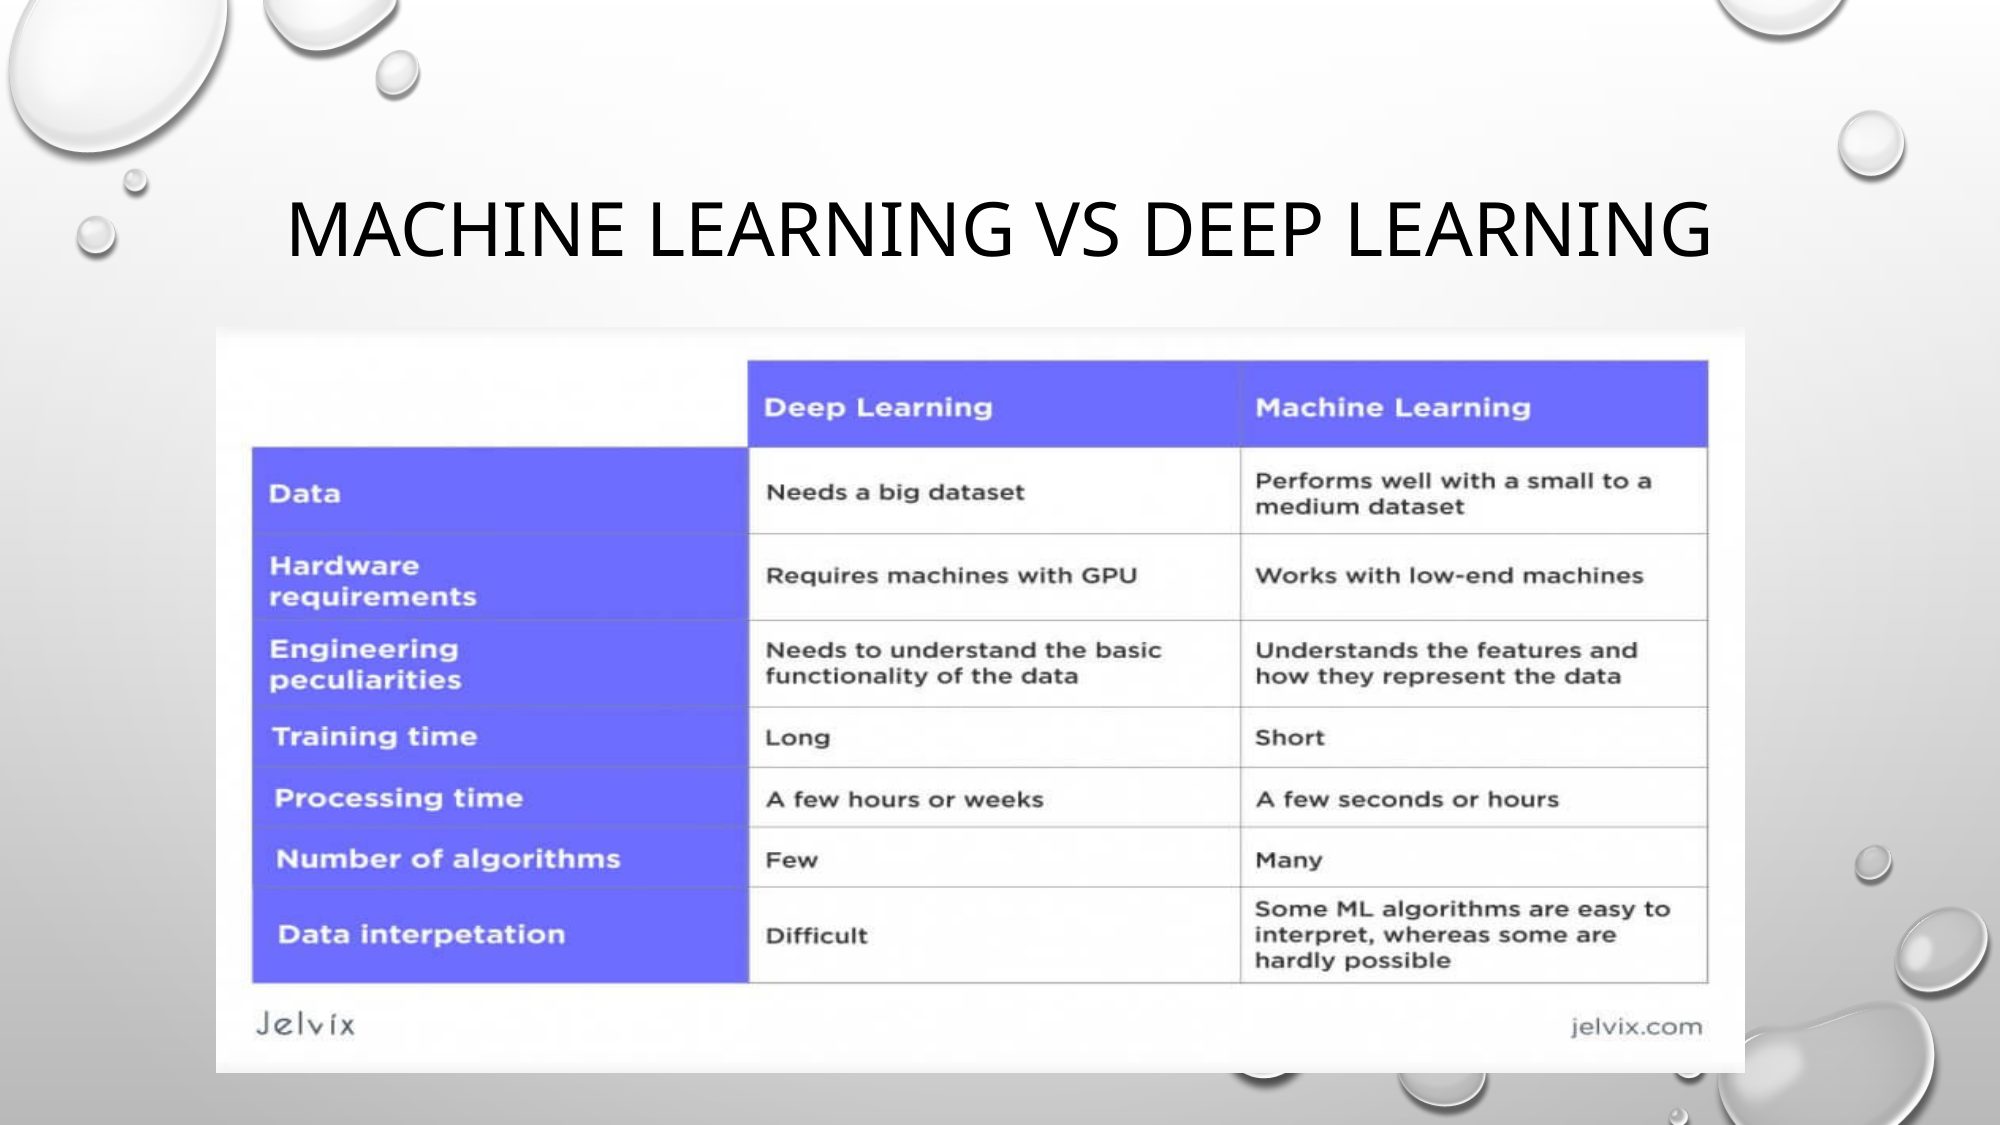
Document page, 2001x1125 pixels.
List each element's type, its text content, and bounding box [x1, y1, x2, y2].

title Machine Learning VS Deep Learning [149, 101, 1851, 364]
picture [0, 0, 2000, 1125]
